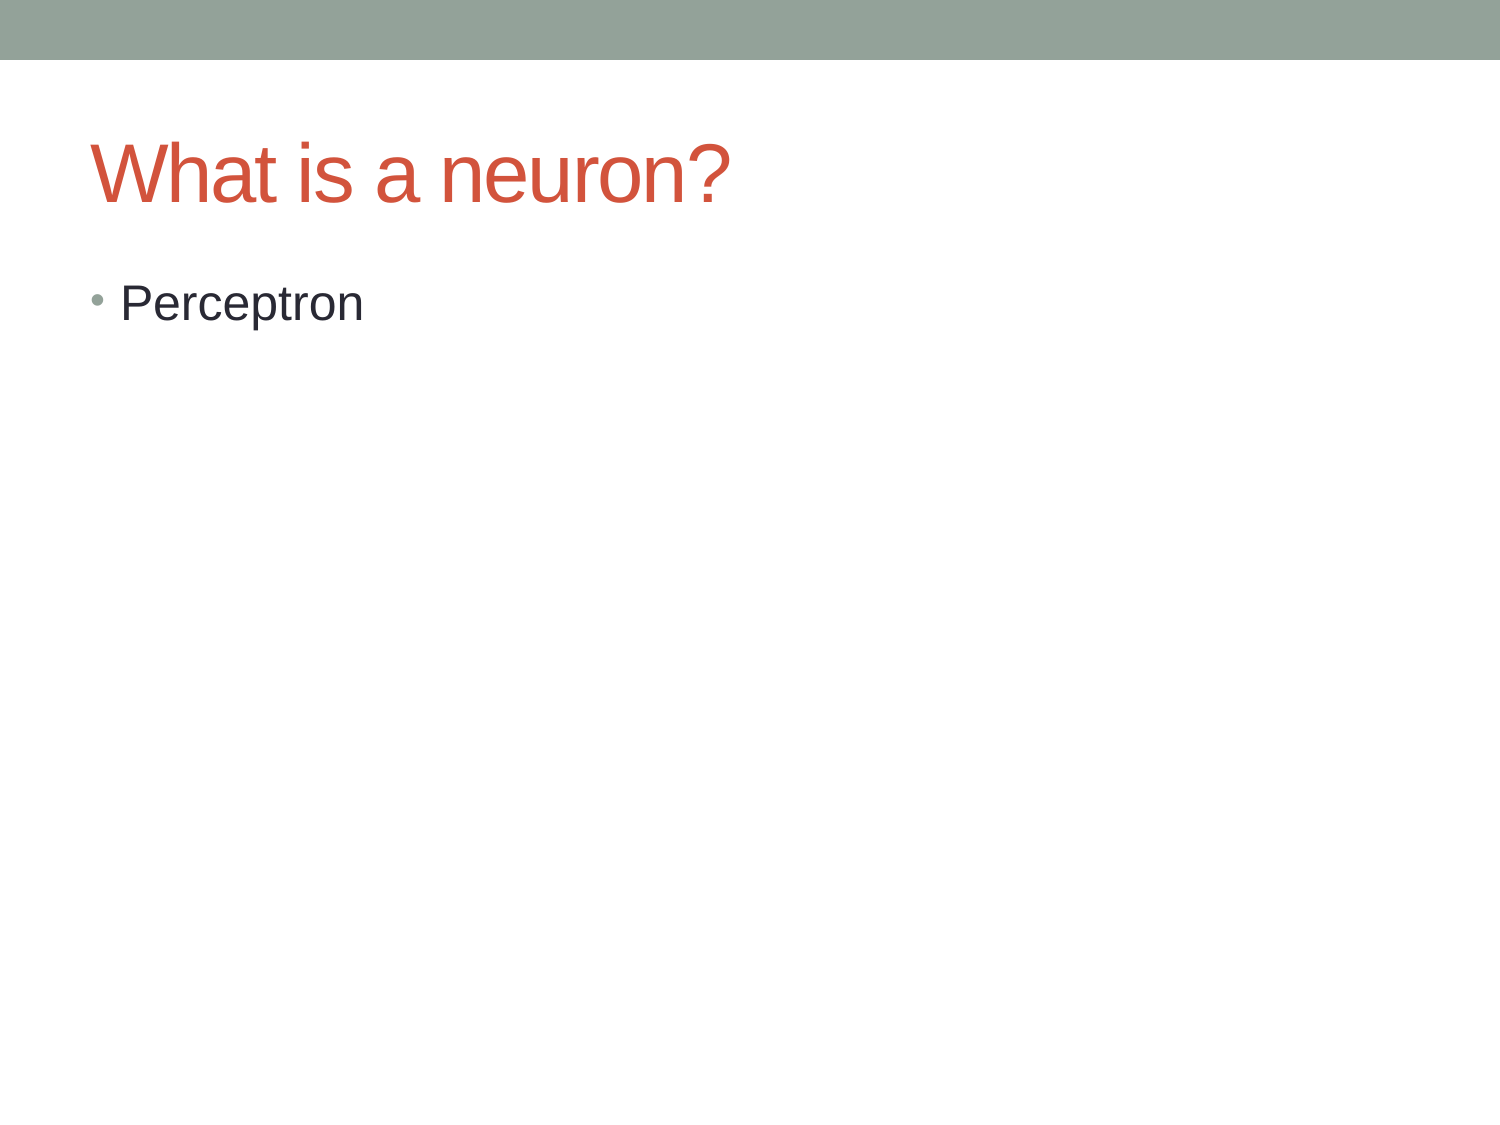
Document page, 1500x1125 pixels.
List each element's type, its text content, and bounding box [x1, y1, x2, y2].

title What is a neuron? [75, 87, 1425, 250]
list Perceptron [75, 262, 1425, 1063]
